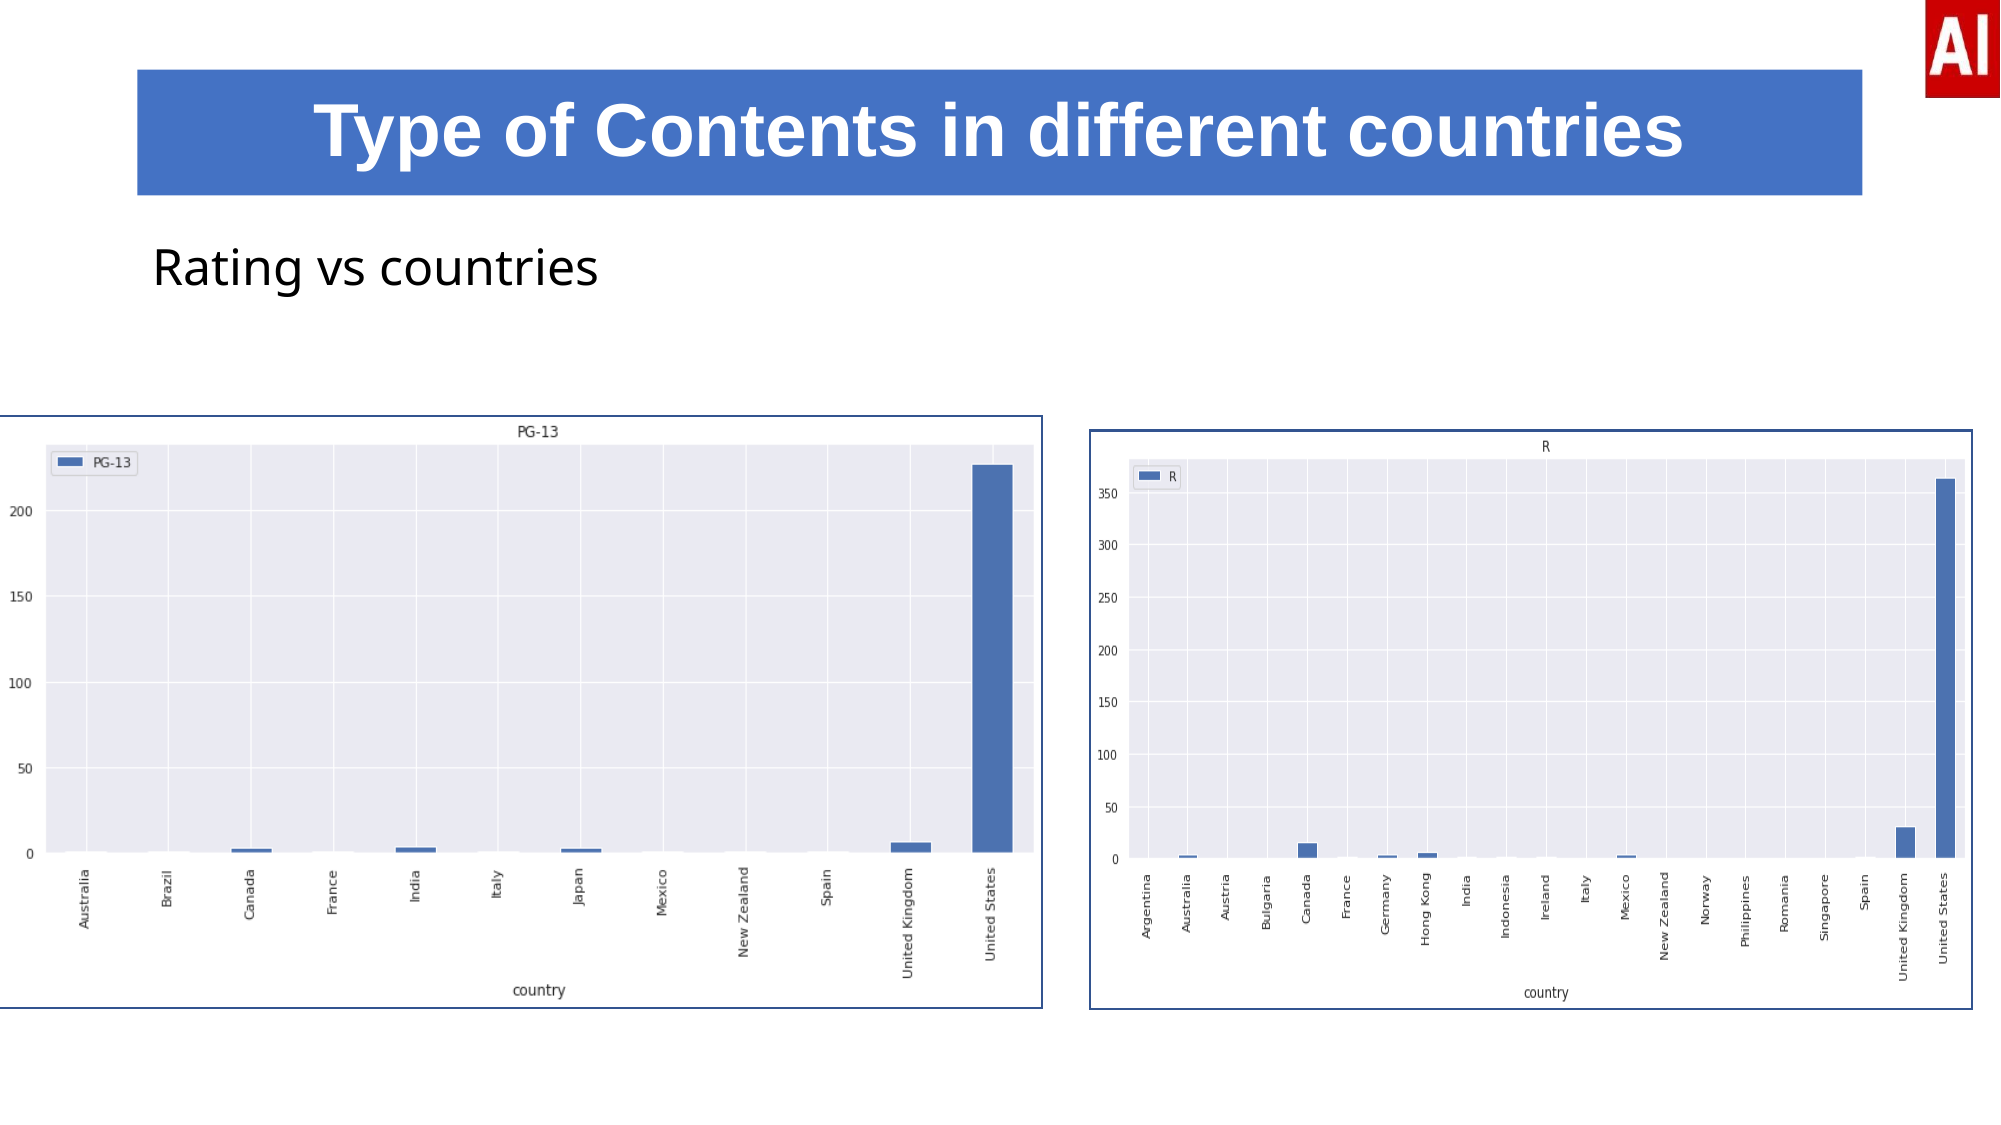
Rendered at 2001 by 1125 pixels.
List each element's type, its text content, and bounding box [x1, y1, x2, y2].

title Type of Contents in different countries [137, 69, 1863, 196]
picture [1090, 431, 1971, 1009]
list Rating vs countries [137, 235, 1863, 1014]
picture [1924, 0, 2000, 98]
picture [0, 416, 1041, 1007]
